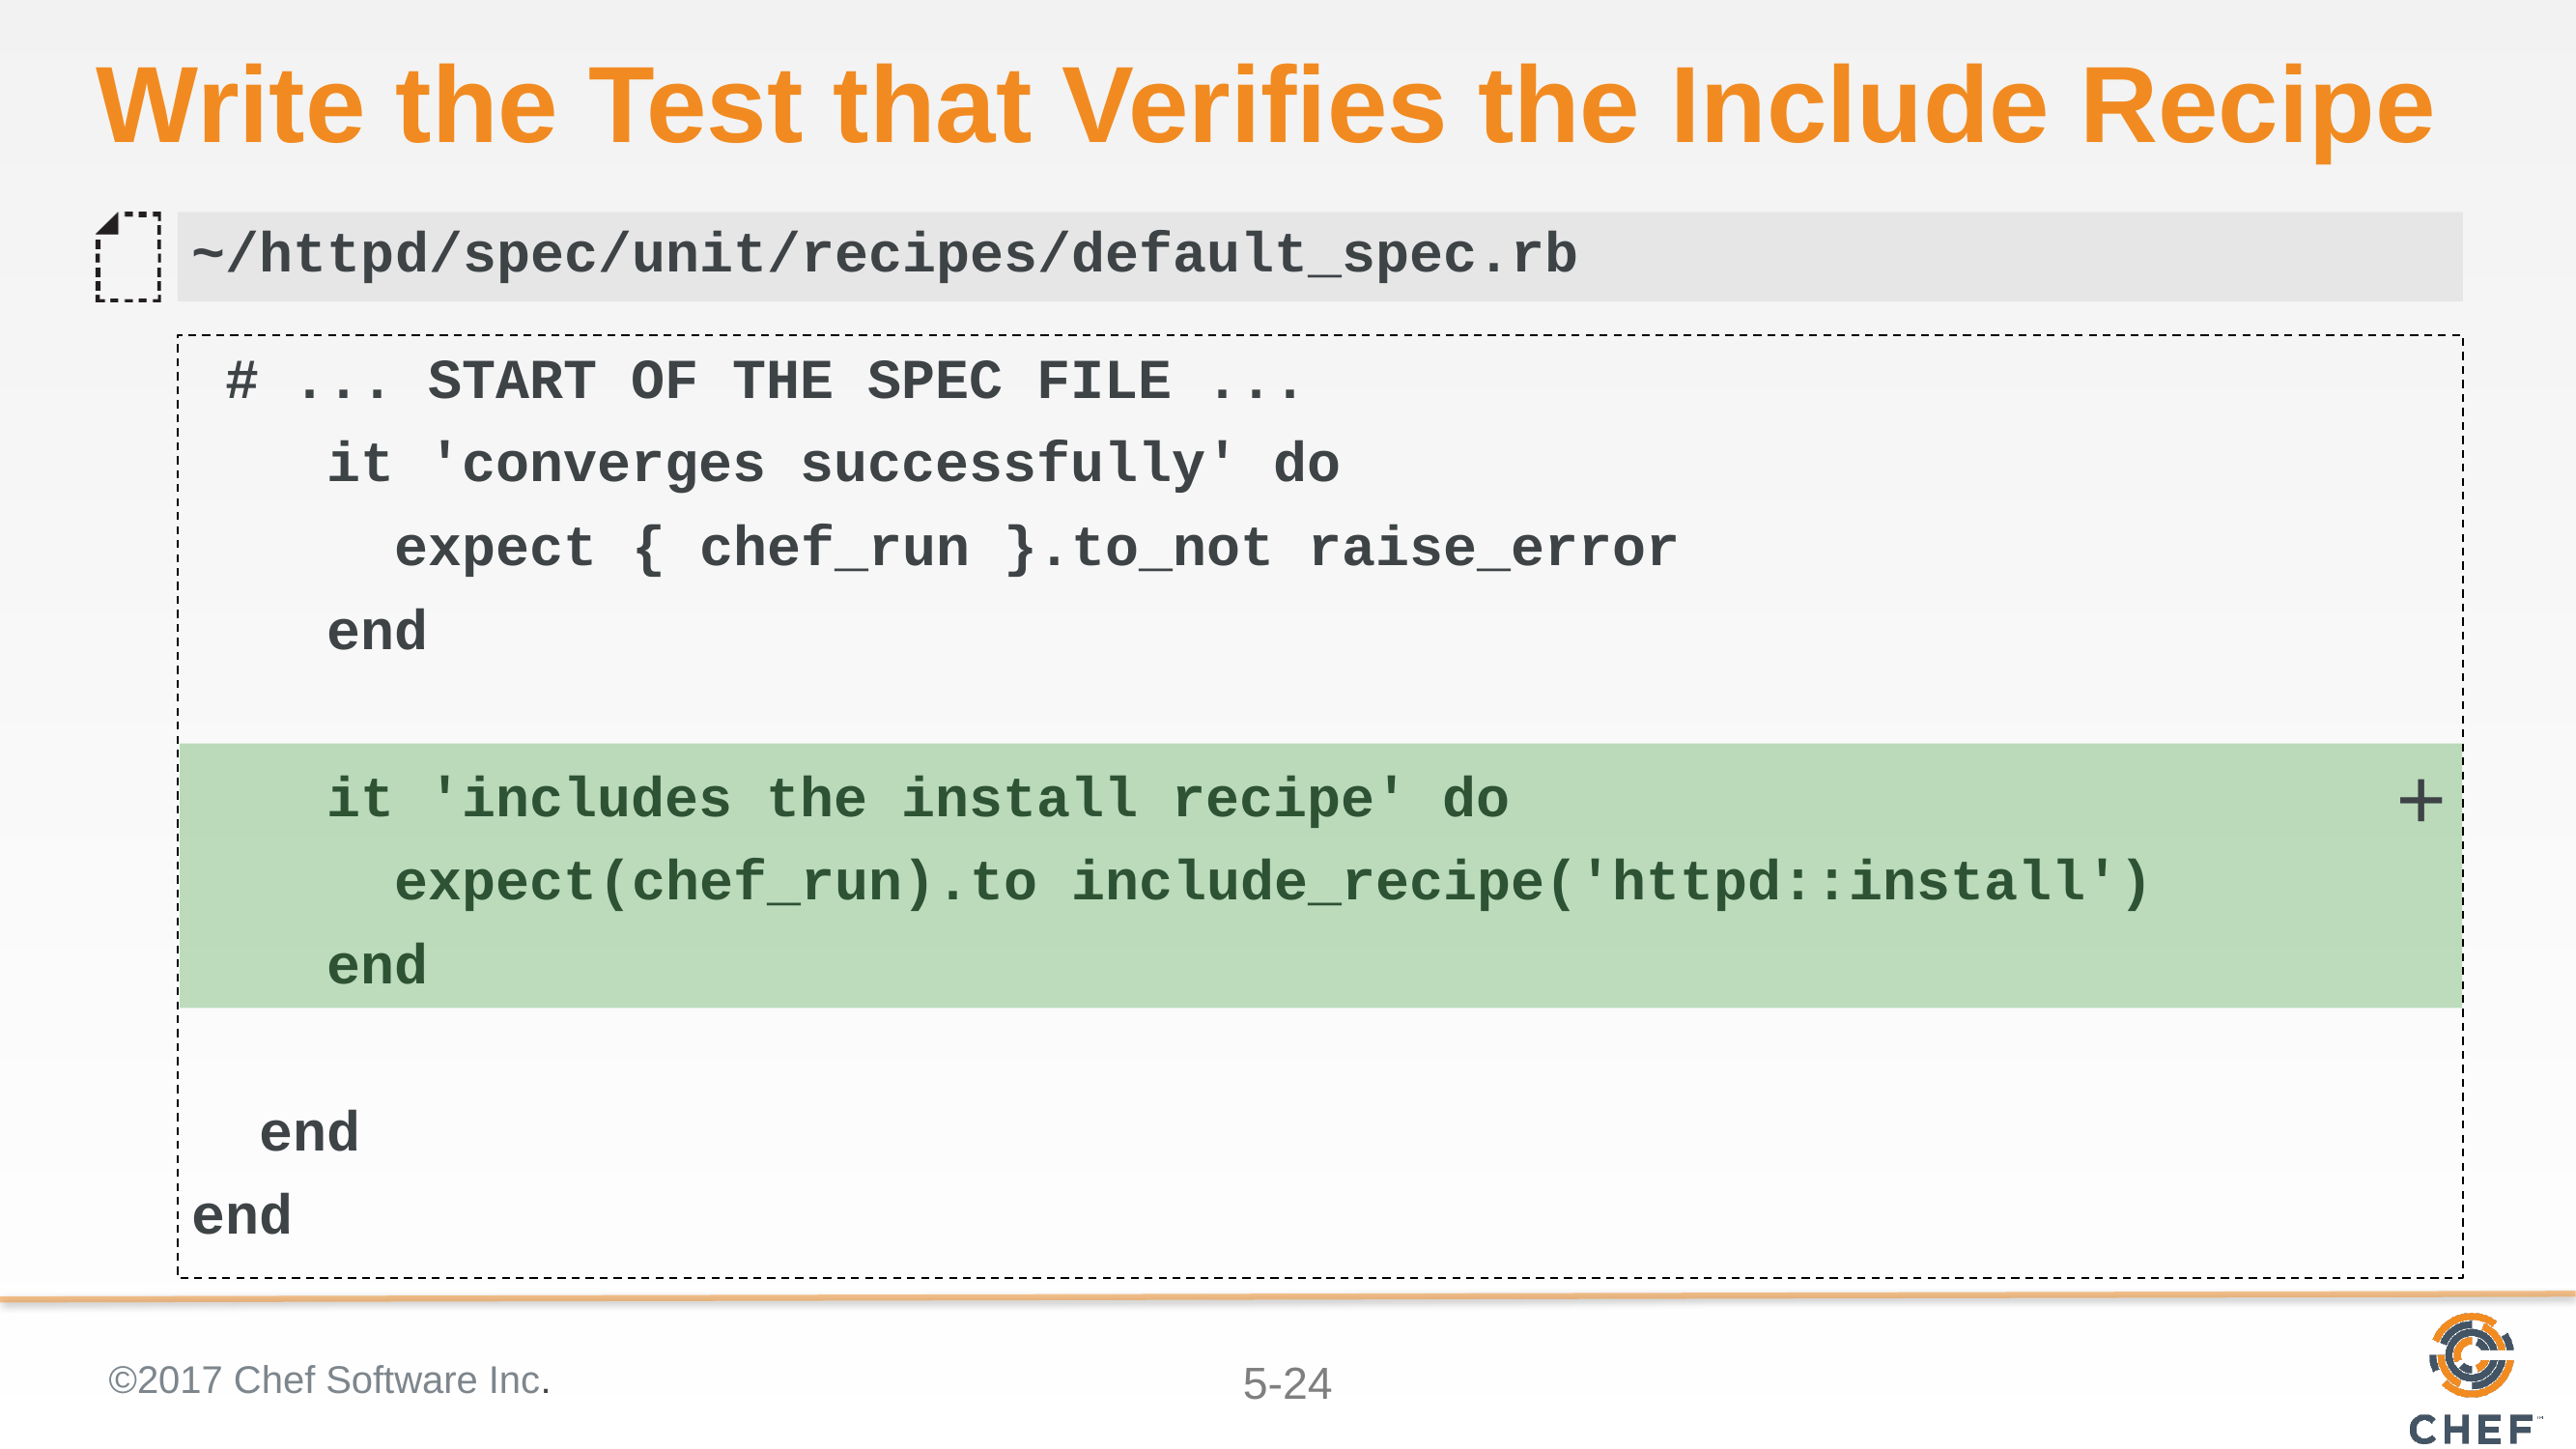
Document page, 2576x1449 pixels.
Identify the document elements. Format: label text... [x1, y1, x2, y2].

title Write the Test that Verifies the Include Recipe [96, 48, 2463, 180]
list # ... START OF THE SPEC FILE ... it 'converges successfully' do expect { chef_run }.to_not raise_error end it 'includes the install recipe' do expect(chef_run).to include_recipe('httpd::install') end end end [177, 334, 2464, 1279]
picture [2399, 1297, 2551, 1449]
list ~/httpd/spec/unit/recipes/default_spec.rb [177, 212, 2463, 302]
list + [180, 743, 2463, 1009]
